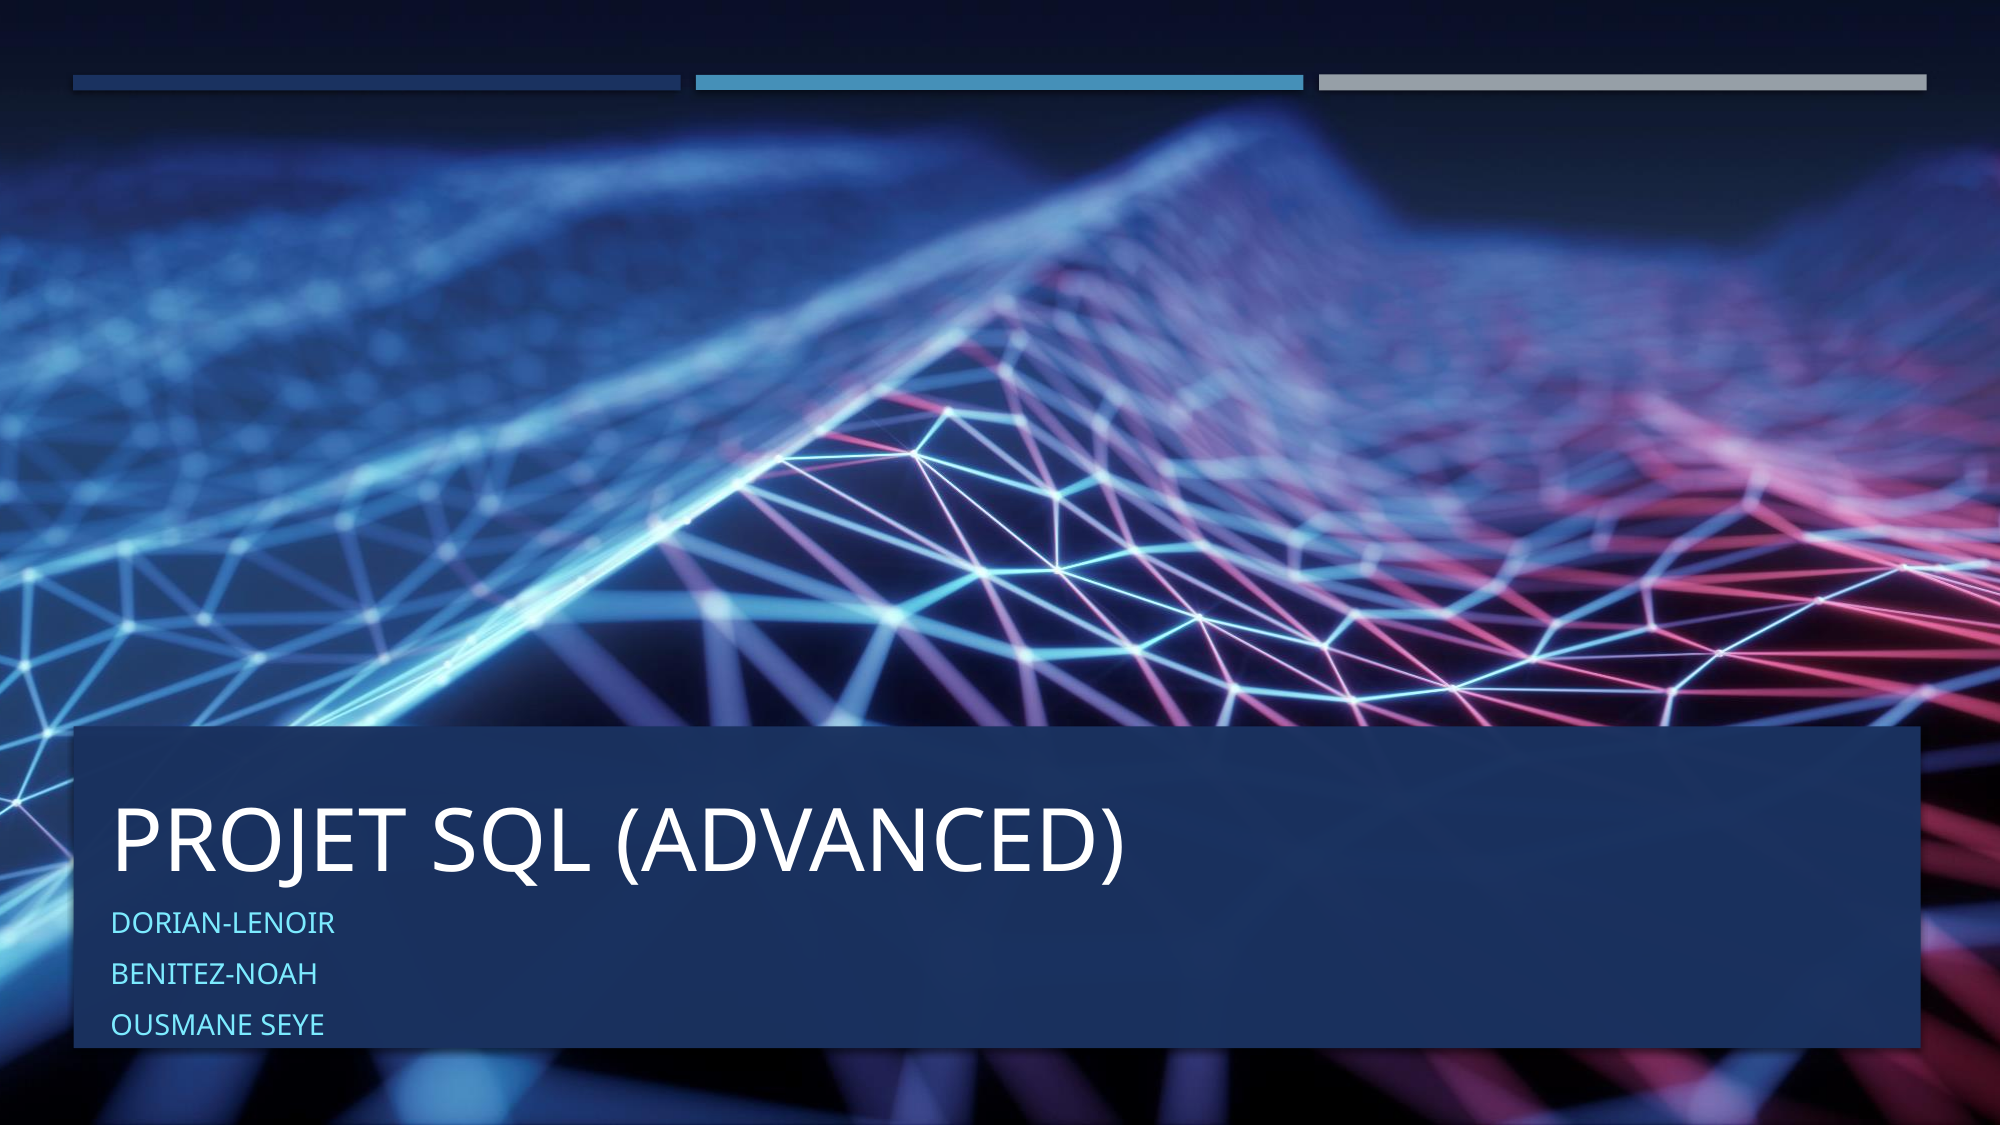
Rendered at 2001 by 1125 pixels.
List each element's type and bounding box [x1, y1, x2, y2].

picture [0, 0, 2000, 1125]
text_box [72, 73, 1928, 92]
